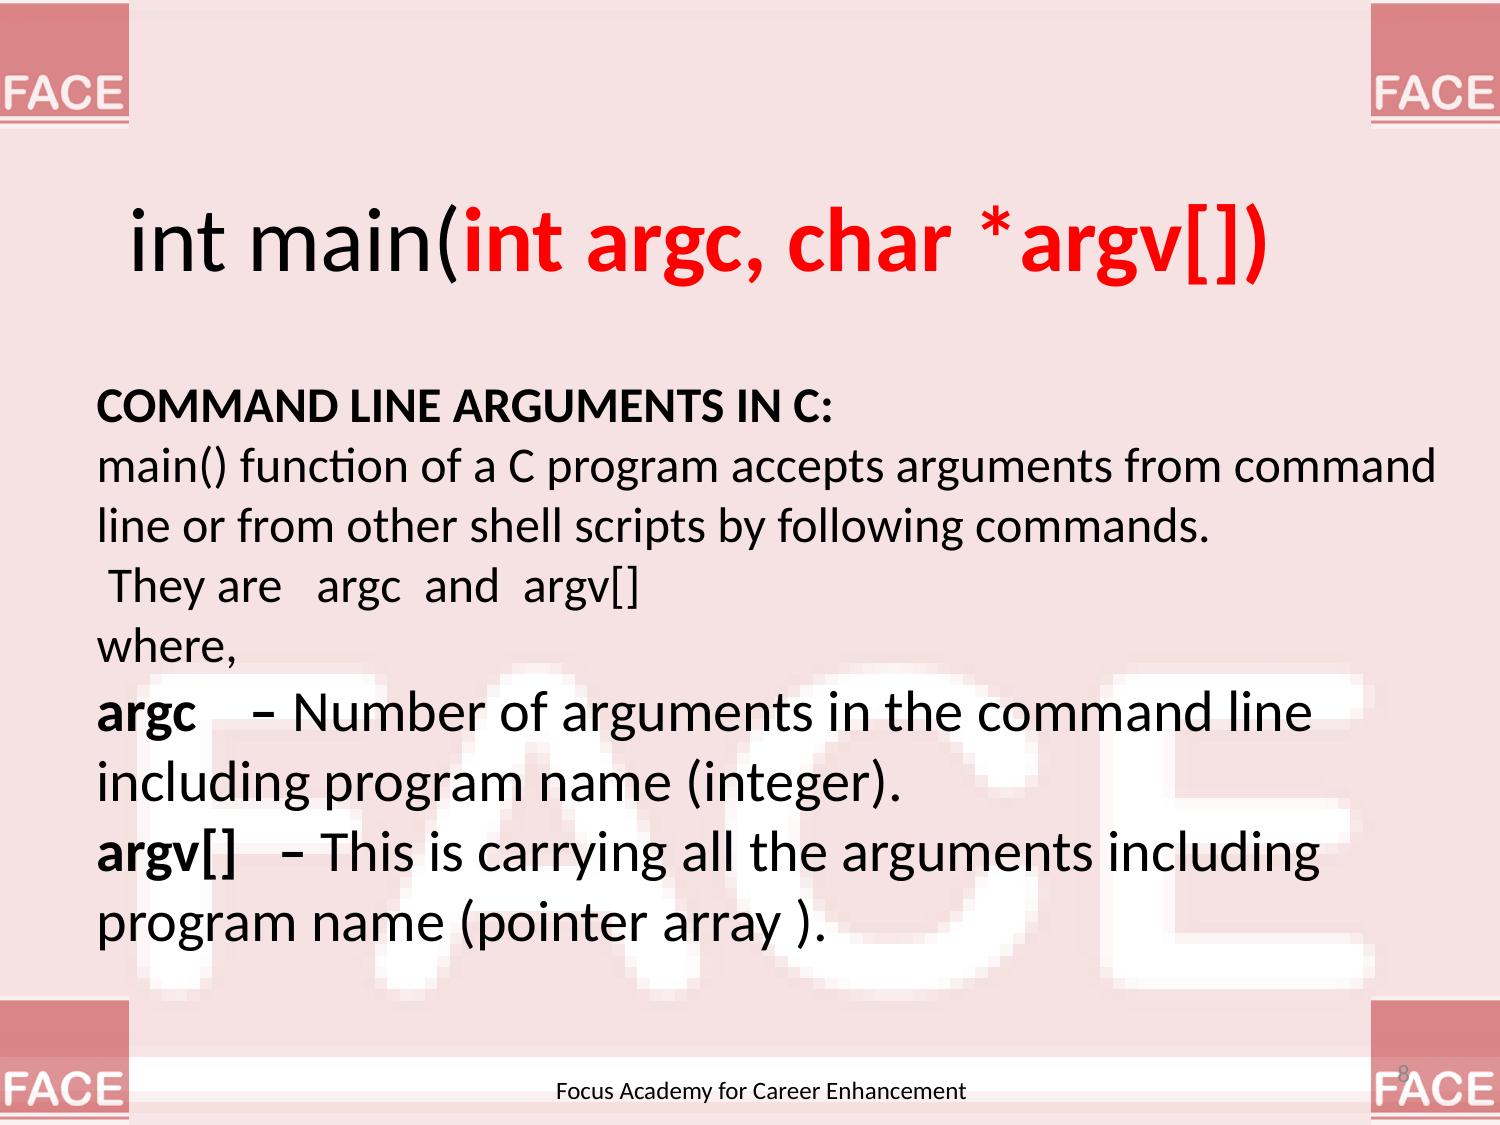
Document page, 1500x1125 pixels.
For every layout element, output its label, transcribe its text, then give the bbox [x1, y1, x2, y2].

text_box COMMAND LINE ARGUMENTS IN C: main() function of a C program accepts arguments from command line or from other shell scripts by following commands. They are argc and argv[] where, argc – Number of arguments in the command line including program name (integer). argv[] – This is carrying all the arguments including program name (pointer array ). [81, 365, 1465, 960]
title int main(int argc, char *argv[]) [0, 93, 1500, 375]
slide_number 8 [1074, 1042, 1425, 1103]
